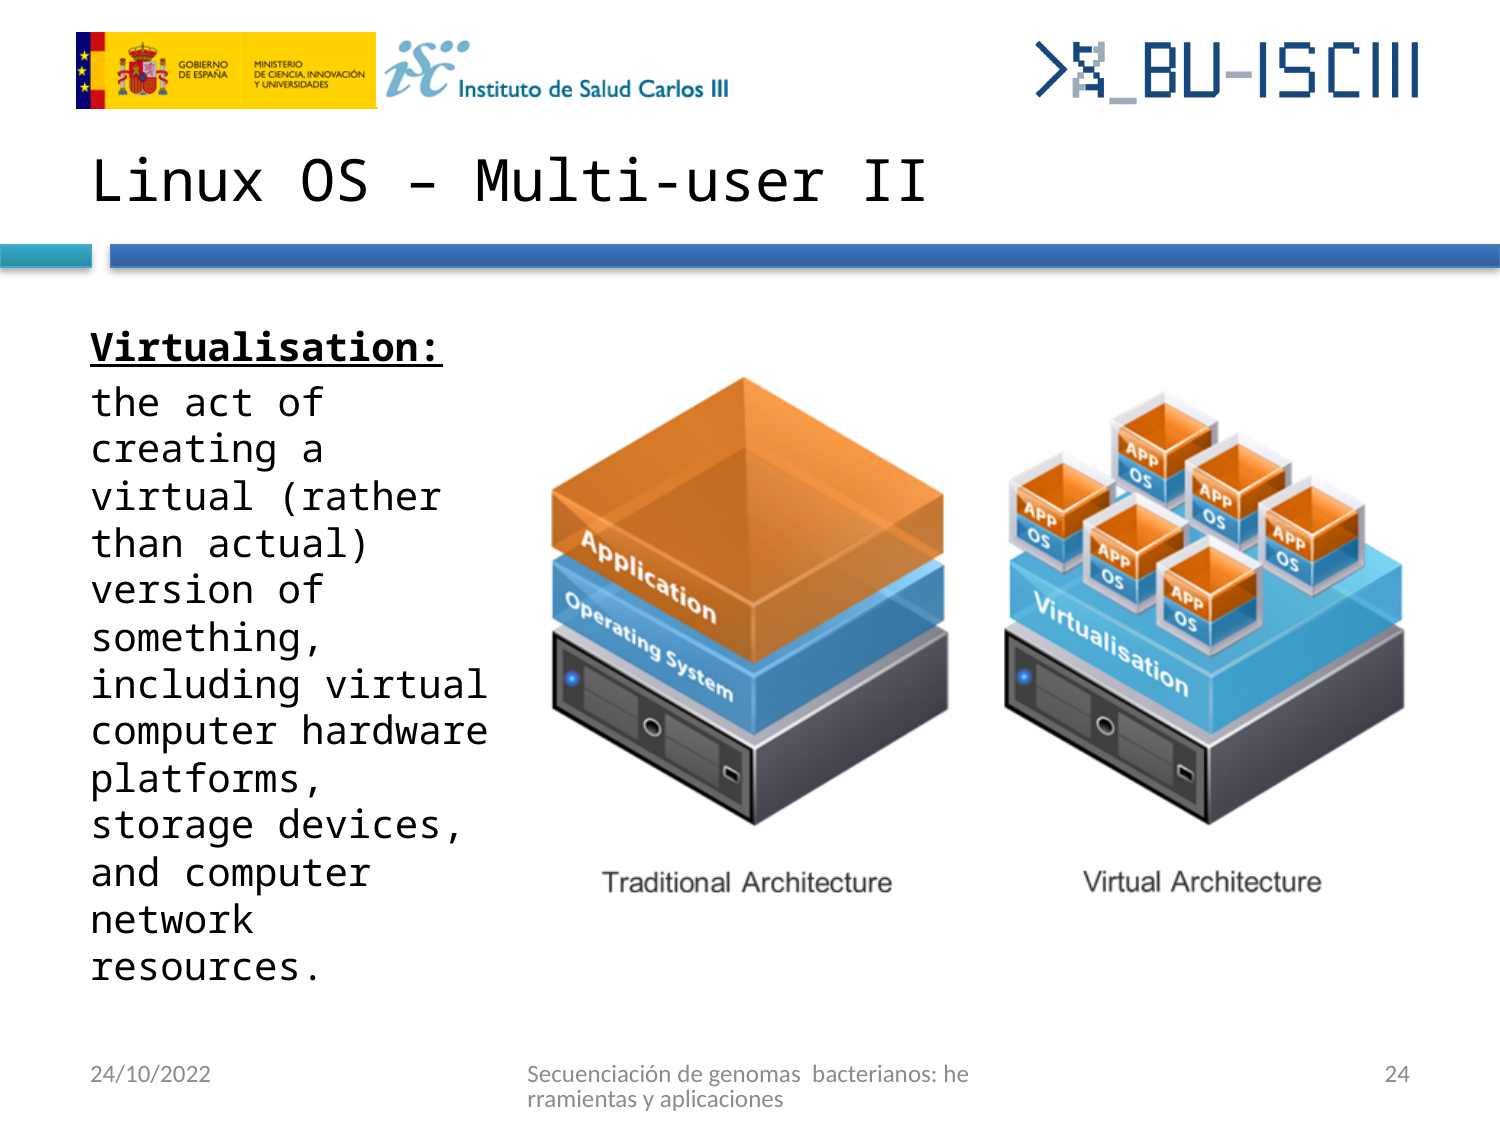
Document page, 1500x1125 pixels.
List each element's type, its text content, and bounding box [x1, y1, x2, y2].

slide_number 24 [1074, 1042, 1425, 1103]
picture [1021, 0, 1436, 138]
list Virtualisation: the act of creating a virtual (rather than actual) version of something, including virtual computer hardware platforms, storage devices, and computer network resources. [75, 314, 514, 1005]
footer Secuenciación de genomas bacterianos: herramientas y aplicaciones [512, 1042, 988, 1103]
picture [76, 32, 809, 109]
picture [537, 364, 1420, 908]
title Linux OS – Multi-user II [75, 113, 1425, 244]
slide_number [75, 1042, 425, 1103]
